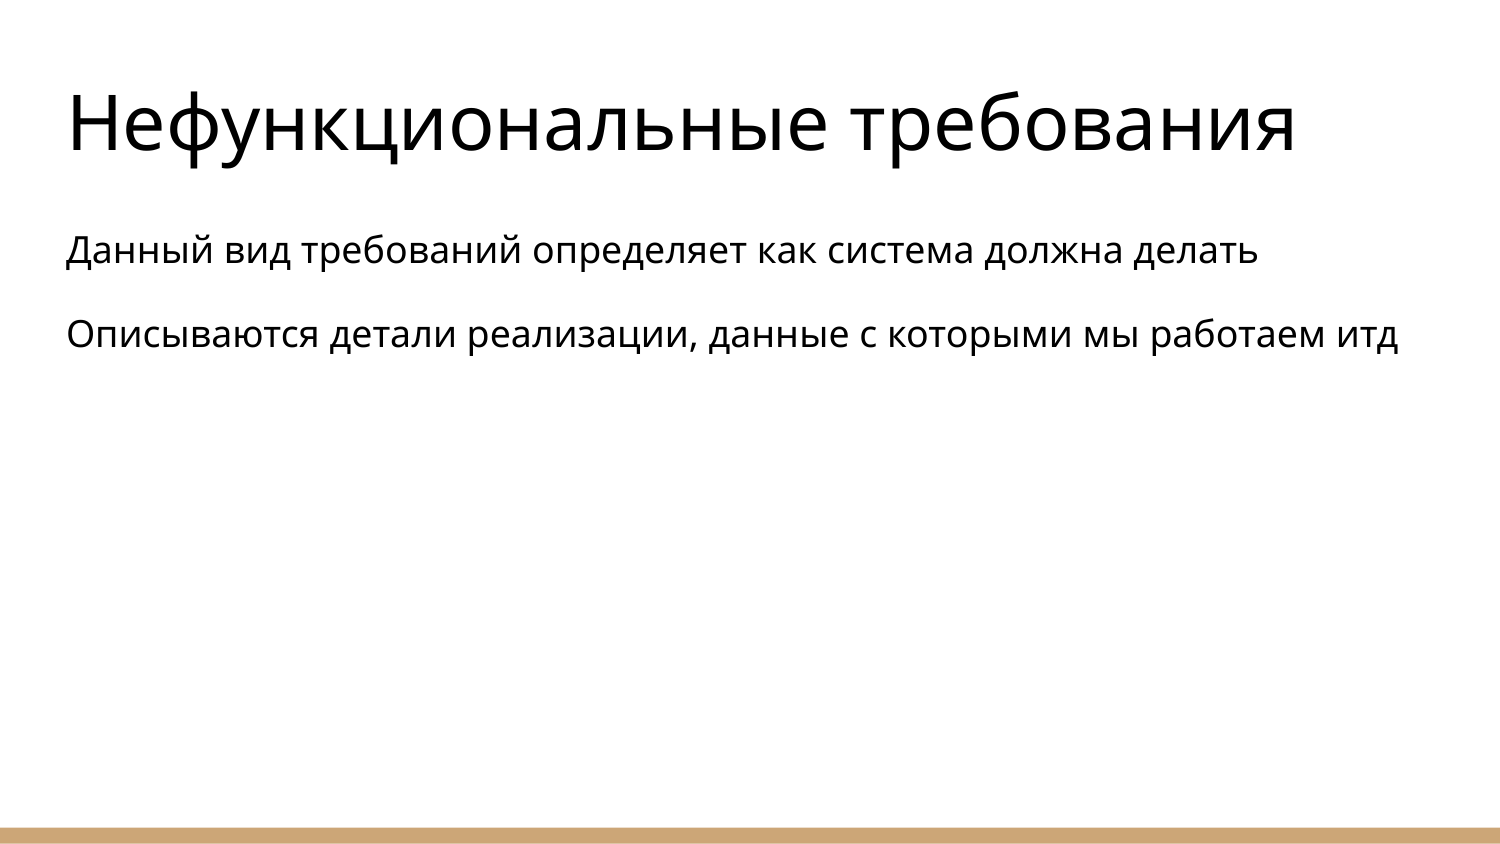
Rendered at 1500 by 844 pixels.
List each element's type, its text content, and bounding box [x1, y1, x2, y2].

list Данный вид требований определяет как система должна делать Описываются детали реализации, данные с которыми мы работаем итд [51, 200, 1449, 752]
title Нефункциональные требования [51, 51, 1449, 189]
